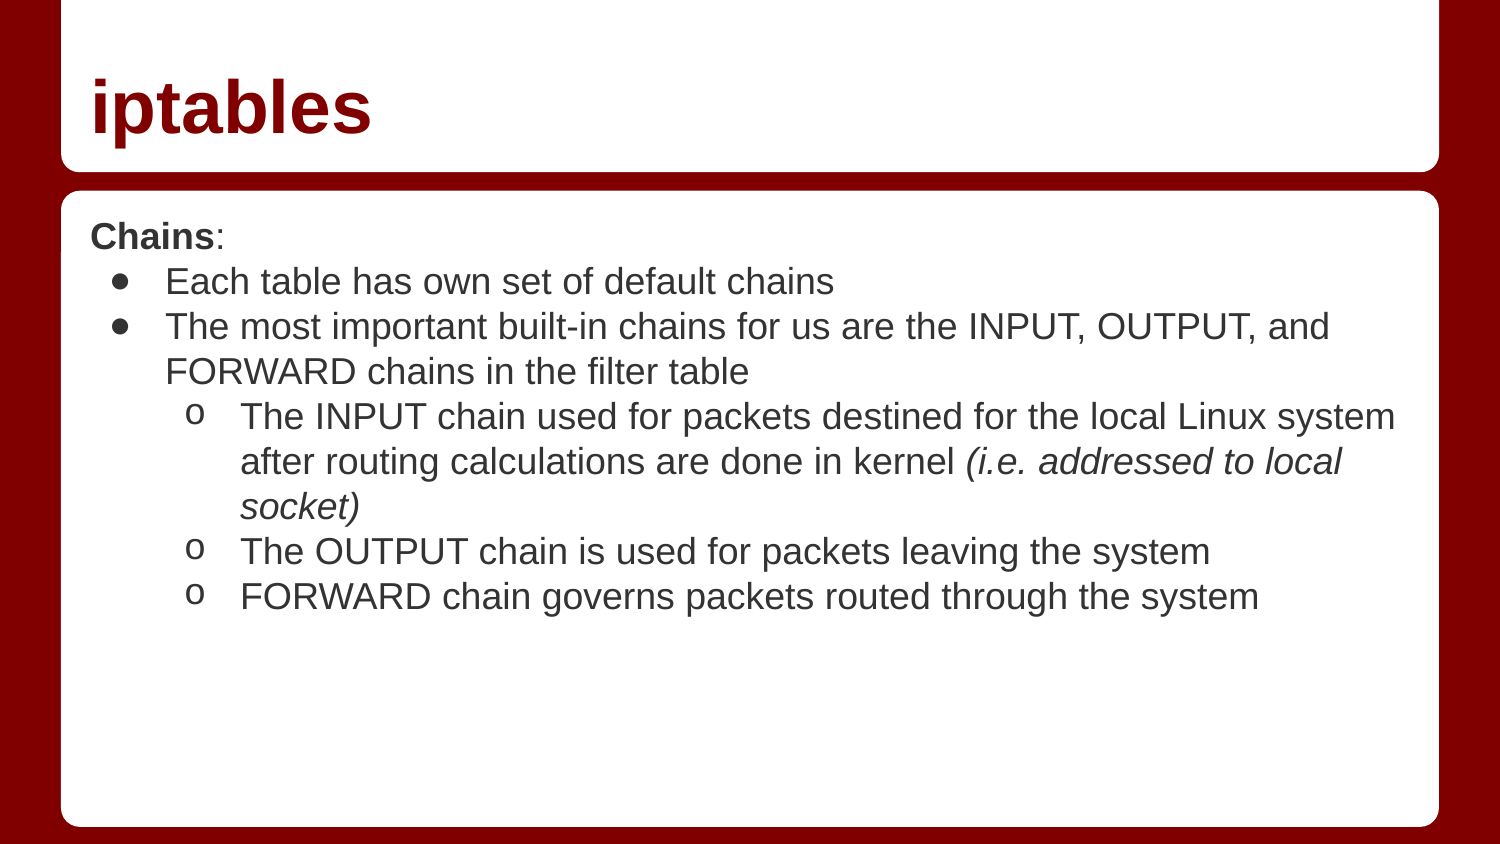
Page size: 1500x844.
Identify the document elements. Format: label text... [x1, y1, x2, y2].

title iptables [75, 22, 1425, 164]
list Chains: Each table has own set of default chains The most important built-in chains for us are the INPUT, OUTPUT, and FORWARD chains in the filter table The INPUT chain used for packets destined for the local Linux system after routing calculations are done in kernel (i.e. addressed to local socket) The OUTPUT chain is used for packets leaving the system FORWARD chain governs packets routed through the system [75, 196, 1425, 808]
